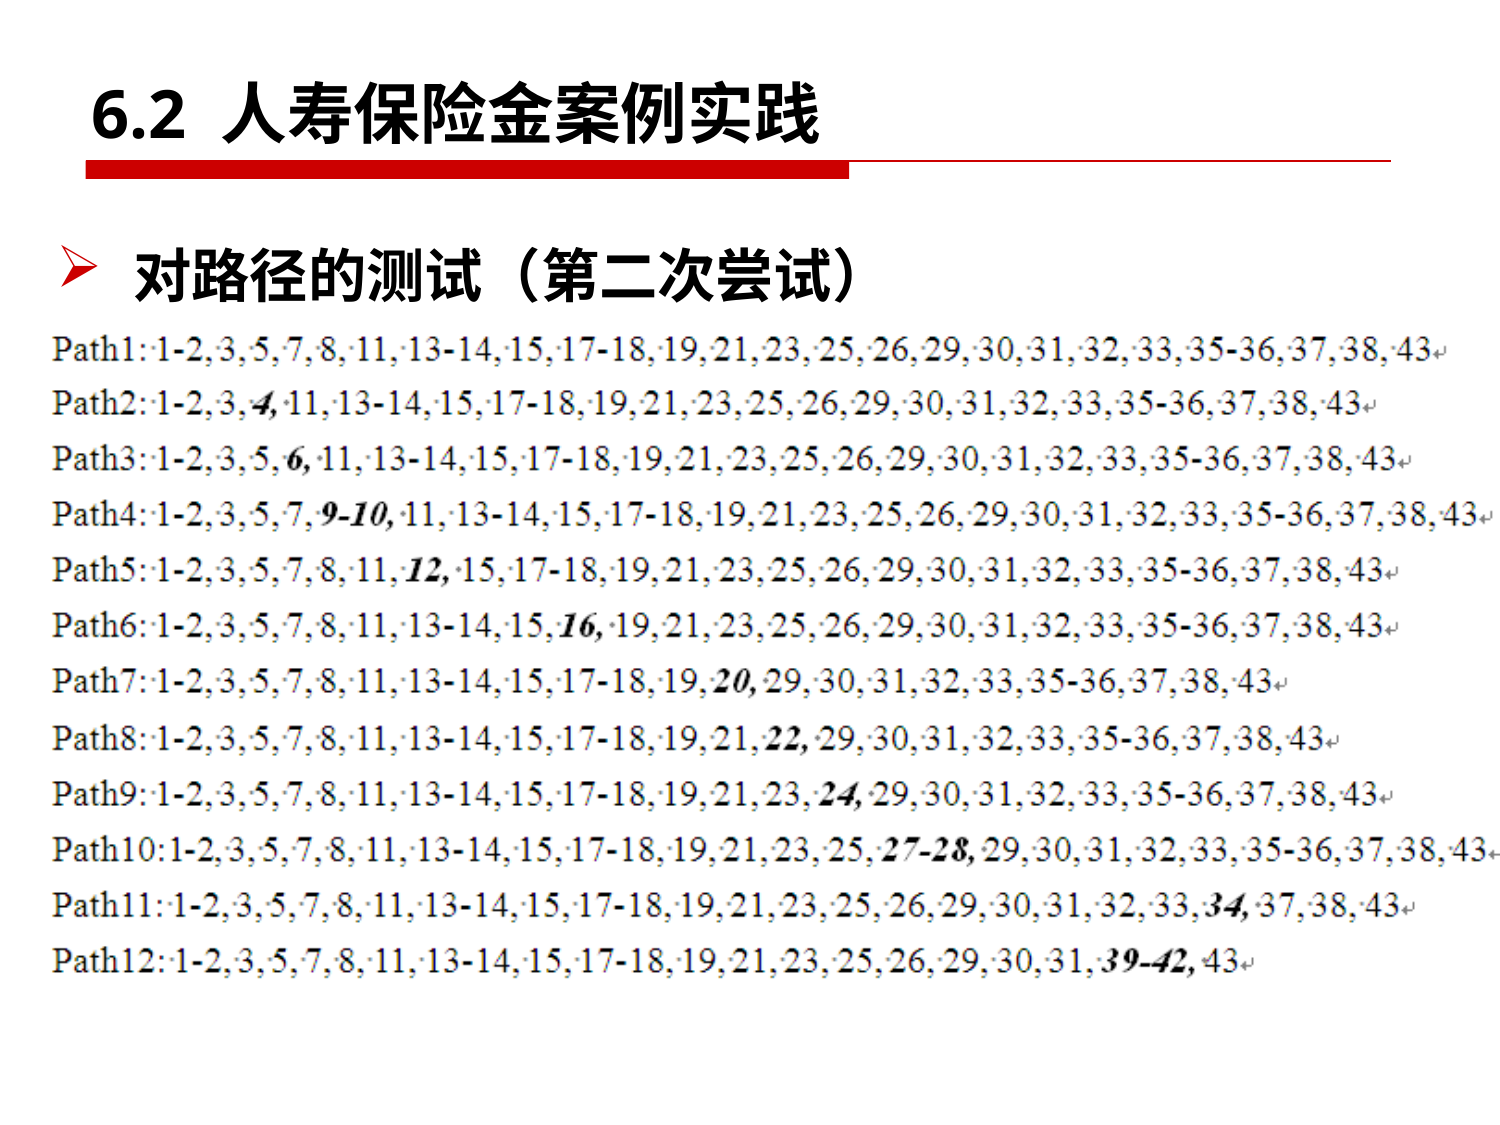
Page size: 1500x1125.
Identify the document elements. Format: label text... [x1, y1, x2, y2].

title 6.2 人寿保险金案例实践 [76, 0, 1390, 160]
picture [37, 326, 1500, 995]
list 对路径的测试（第二次尝试） [41, 196, 1354, 324]
